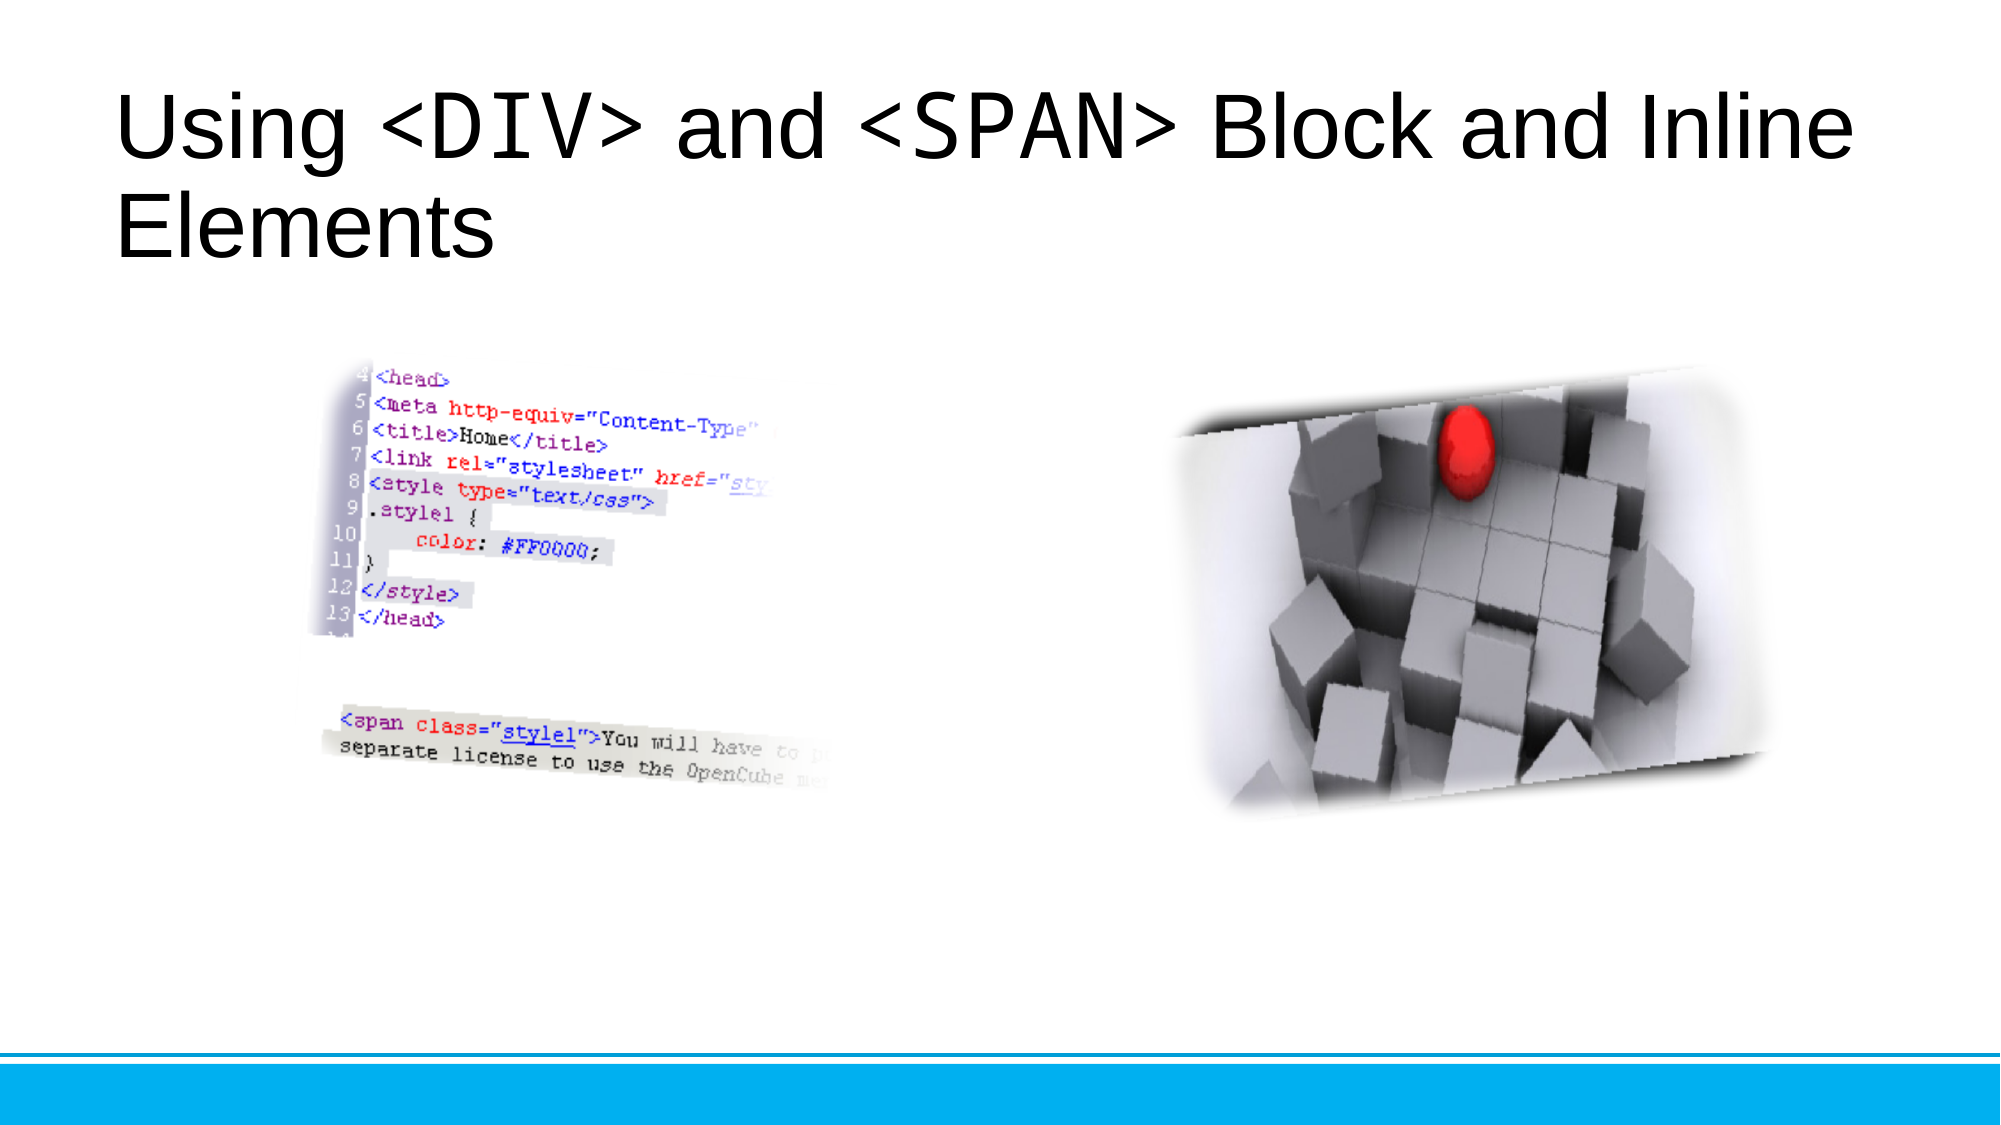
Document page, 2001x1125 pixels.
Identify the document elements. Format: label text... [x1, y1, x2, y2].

title Using <DIV> and <SPAN> Block and Inline Elements [99, 72, 1900, 188]
picture [1172, 381, 1773, 806]
picture [304, 365, 884, 797]
